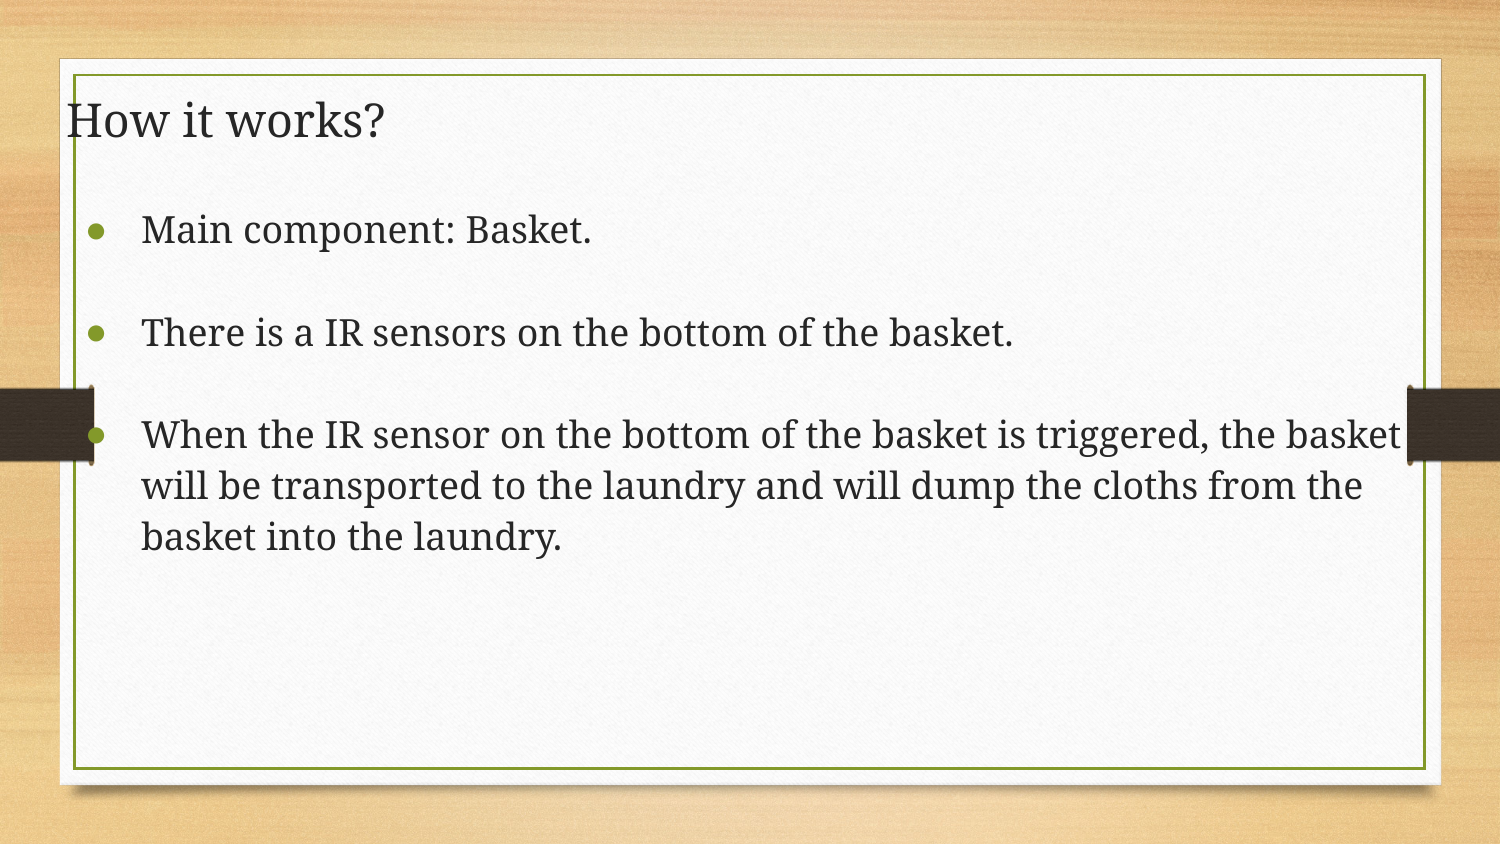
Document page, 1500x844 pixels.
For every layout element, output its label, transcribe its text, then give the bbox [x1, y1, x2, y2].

picture [0, 0, 1500, 844]
title How it works? [51, 72, 1449, 167]
list Main component: Basket. There is a IR sensors on the bottom of the basket. When the IR sensor on the bottom of the basket is triggered, the basket will be transported to the laundry and will dump the cloths from the basket into the laundry. [51, 189, 1449, 750]
